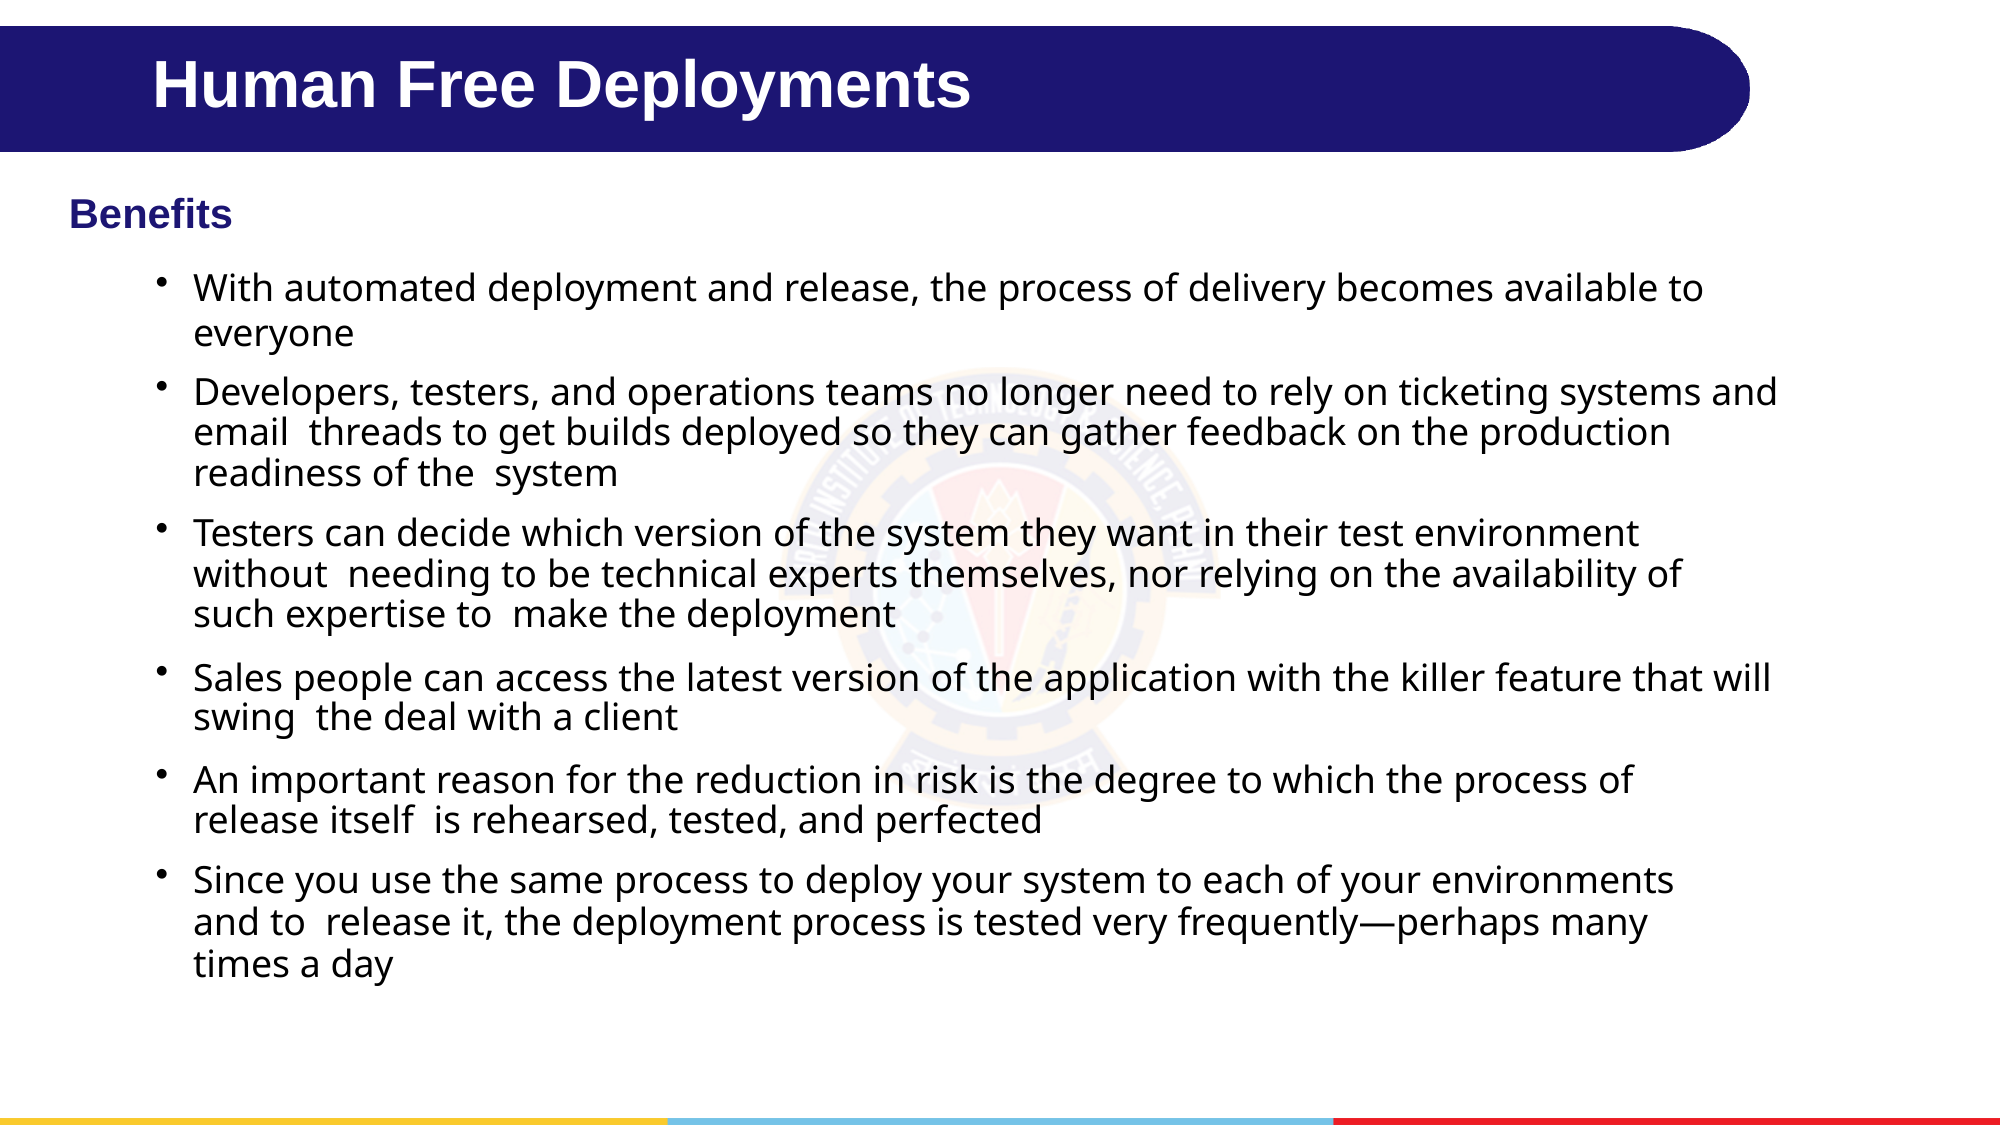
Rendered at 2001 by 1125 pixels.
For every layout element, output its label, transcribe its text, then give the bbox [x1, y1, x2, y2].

text_box Benefits With automated deployment and release, the process of delivery becomes available to everyone Developers, testers, and operations teams no longer need to rely on ticketing systems and email threads to get builds deployed so they can gather feedback on the production readiness of the system Testers can decide which version of the system they want in their test environment without needing to be technical experts themselves, nor relying on the availability of such expertise to make the deployment Sales people can access the latest version of the application with the killer feature that will swing the deal with a client An important reason for the reduction in risk is the degree to which the process of release itself is rehearsed, tested, and perfected Since you use the same process to deploy your system to each of your environments and to release it, the deployment process is tested very frequently—perhaps many times a day [66, 184, 1794, 986]
picture [0, 26, 1750, 152]
picture [0, 1118, 2000, 1125]
title Human Free Deployments [150, 38, 977, 184]
